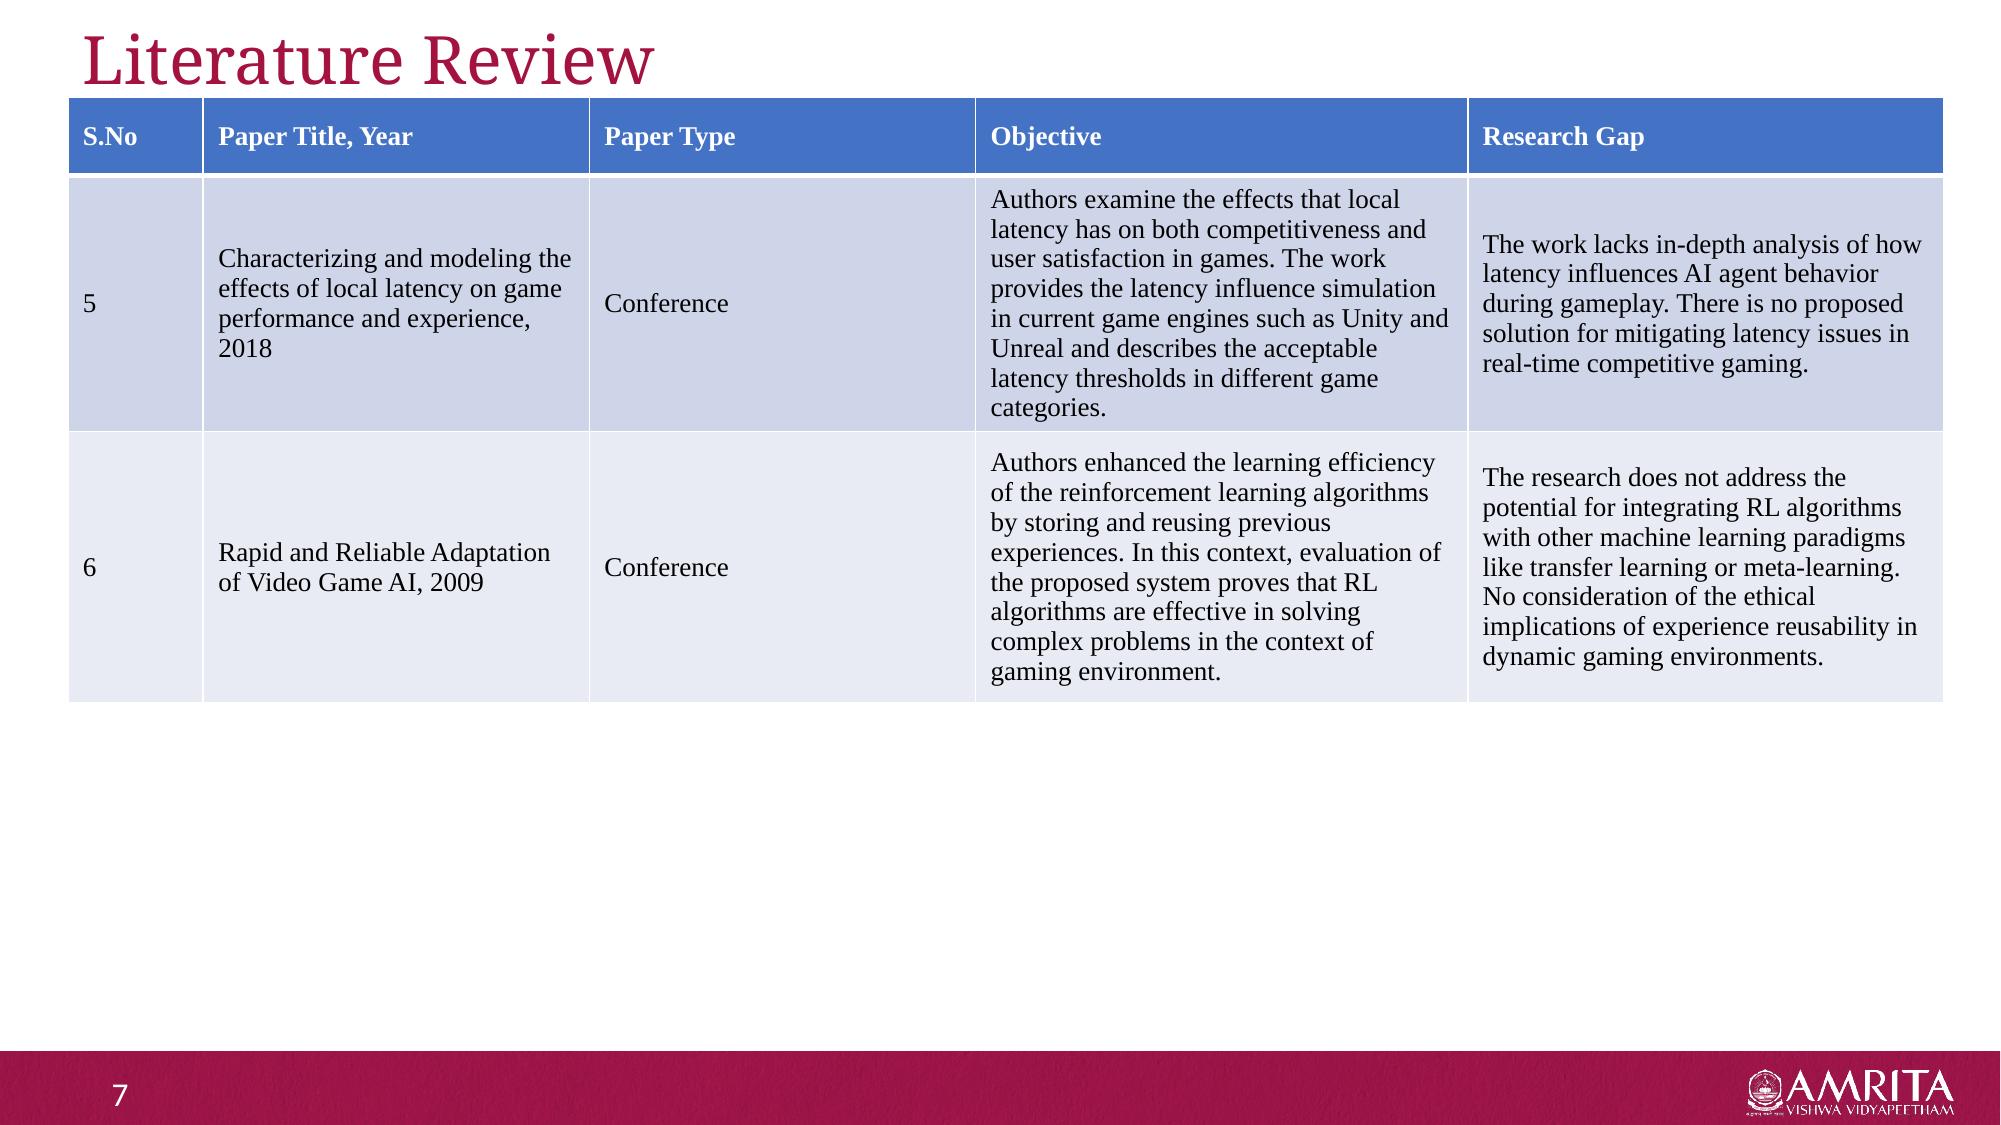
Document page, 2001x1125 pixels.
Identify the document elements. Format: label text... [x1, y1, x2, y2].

table_cell 5 [69, 178, 202, 431]
title Literature Review [67, 28, 1944, 98]
table_cell Conference [590, 432, 975, 702]
table_header Paper Title, Year [204, 98, 589, 173]
picture [0, 1051, 2001, 1125]
table_header Research Gap [1469, 98, 1943, 173]
table_cell 6 [69, 432, 202, 702]
table_header Objective [976, 98, 1467, 173]
list [55, 186, 1933, 992]
table_cell Characterizing and modeling the effects of local latency on game performance and experience, 2018 [204, 178, 589, 431]
table_cell Authors enhanced the learning efficiency of the reinforcement learning algorithms by storing and reusing previous experiences. In this context, evaluation of the proposed system proves that RL algorithms are effective in solving complex problems in the context of gaming environment. [976, 432, 1467, 702]
table_cell Authors examine the effects that local latency has on both competitiveness and user satisfaction in games. The work provides the latency influence simulation in current game engines such as Unity and Unreal and describes the acceptable latency thresholds in different game categories. [976, 178, 1467, 431]
table_cell The research does not address the potential for integrating RL algorithms with other machine learning paradigms like transfer learning or meta-learning. No consideration of the ethical implications of experience reusability in dynamic gaming environments. [1469, 432, 1943, 702]
table_header Paper Type [590, 98, 975, 173]
slide_number 7 [19, 1062, 144, 1123]
table_cell The work lacks in-depth analysis of how latency influences AI agent behavior during gameplay. There is no proposed solution for mitigating latency issues in real-time competitive gaming. [1469, 178, 1943, 431]
table_cell Conference [590, 178, 975, 431]
table_cell Rapid and Reliable Adaptation of Video Game AI, 2009 [204, 432, 589, 702]
table_header S.No [69, 98, 202, 173]
